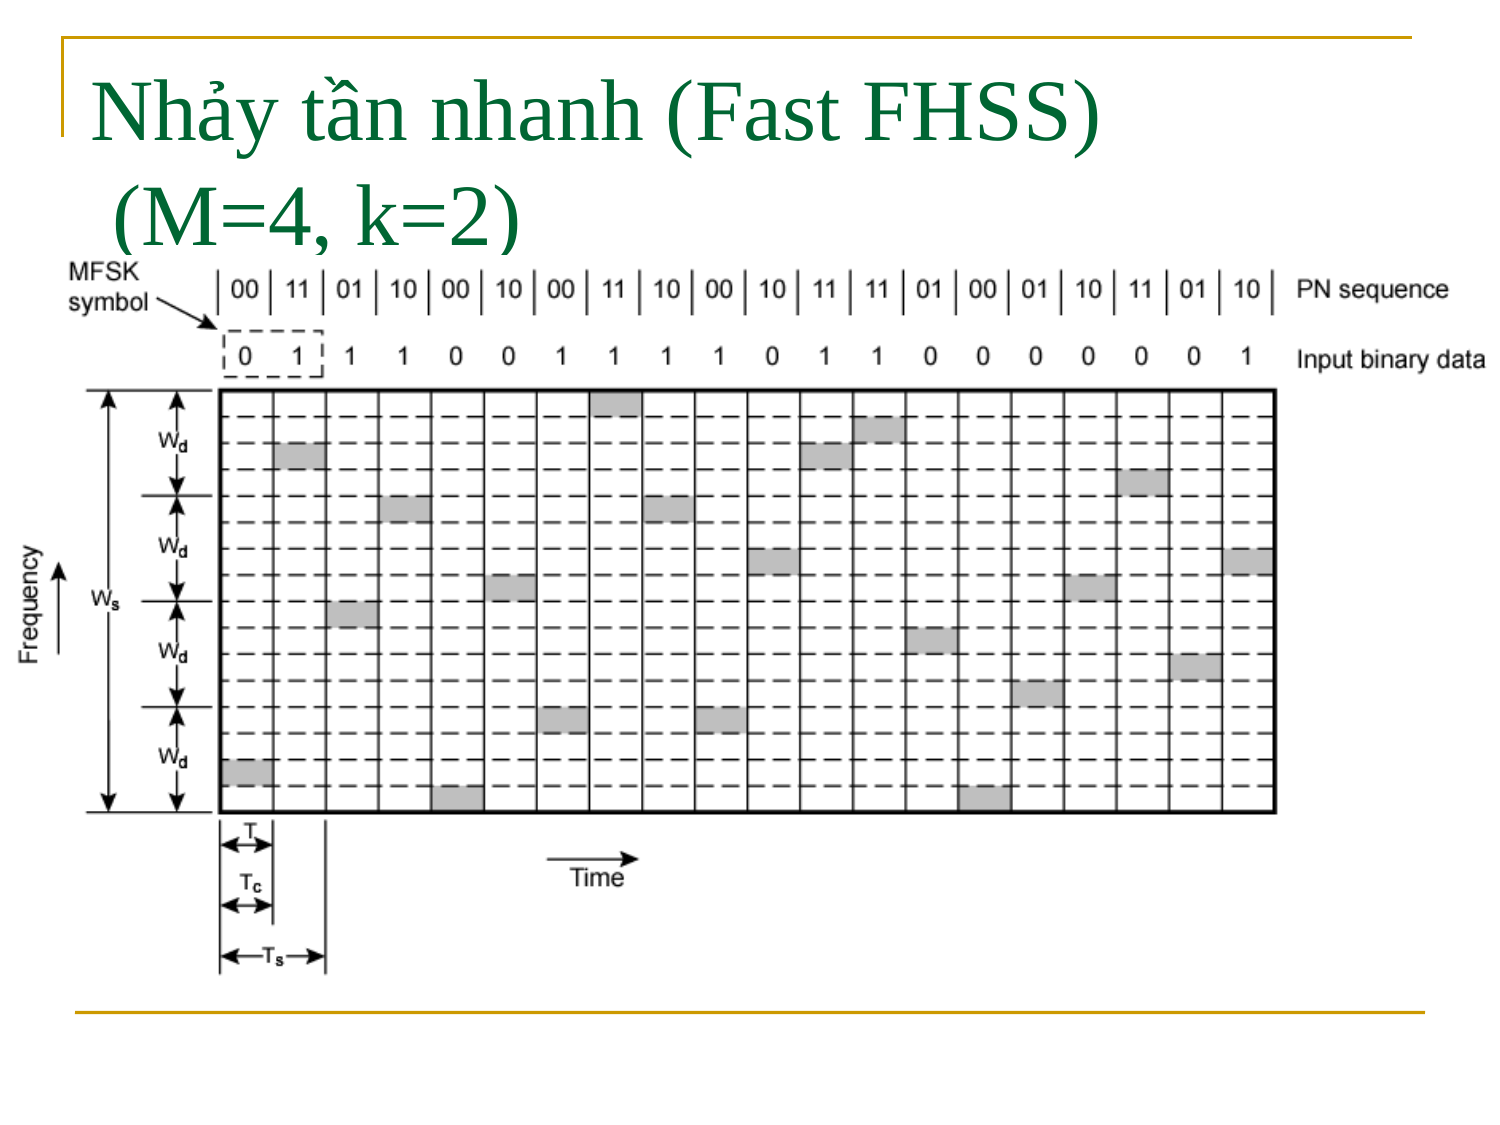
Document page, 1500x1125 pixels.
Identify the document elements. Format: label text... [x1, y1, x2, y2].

title Nhảy tần nhanh (Fast FHSS) (M=4, k=2) [75, 45, 1425, 233]
picture [12, 255, 1488, 984]
